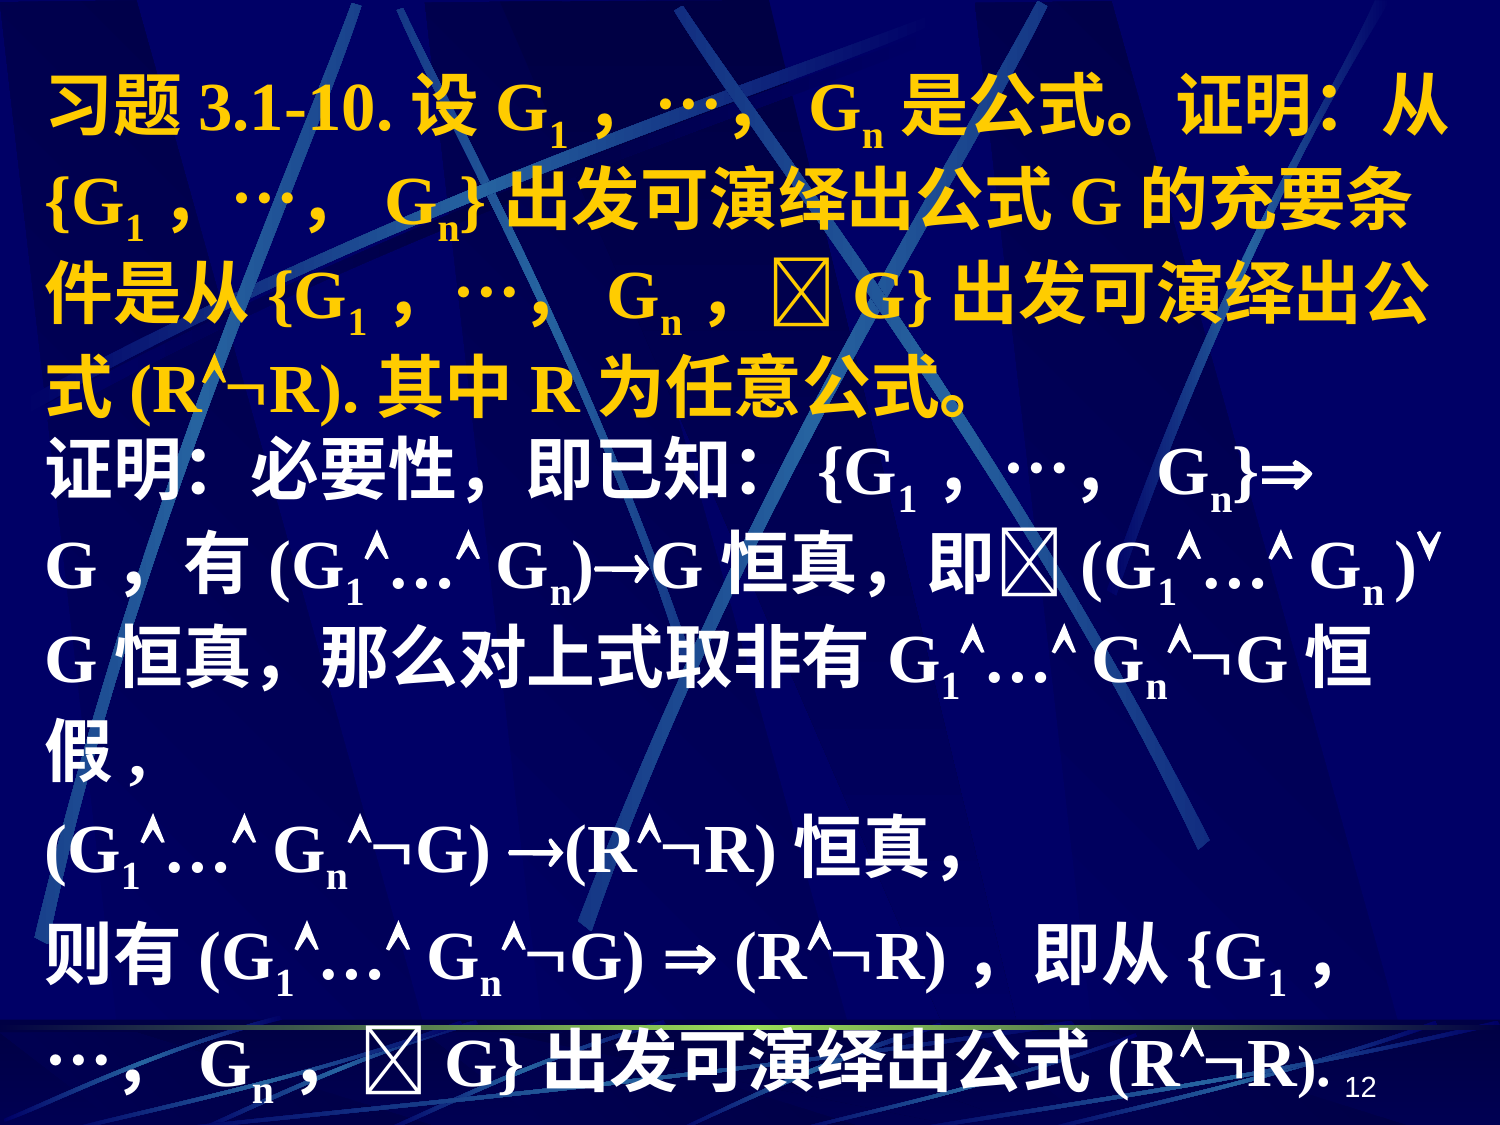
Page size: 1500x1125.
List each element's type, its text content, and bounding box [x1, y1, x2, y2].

footer [516, 1035, 993, 1111]
list 习题3.1-10.设G1，…，Gn是公式。证明：从{G1，…，Gn}出发可演绎出公式G的充要条件是从{G1，…，Gn，G}出发可演绎出公式(RR).其中R为任意公式。 证明：必要性，即已知：{G1，…，Gn} G，有(G1… Gn)G恒真，即(G1… Gn ) G恒真，那么对上式取非有G1… GnG恒假, (G1… GnG) (RR)恒真， 则有(G1… GnG)  (RR)，即从{G1，…，Gn，G}出发可演绎出公式(RR). [29, 54, 1480, 969]
slide_number 12 [1079, 1035, 1393, 1111]
